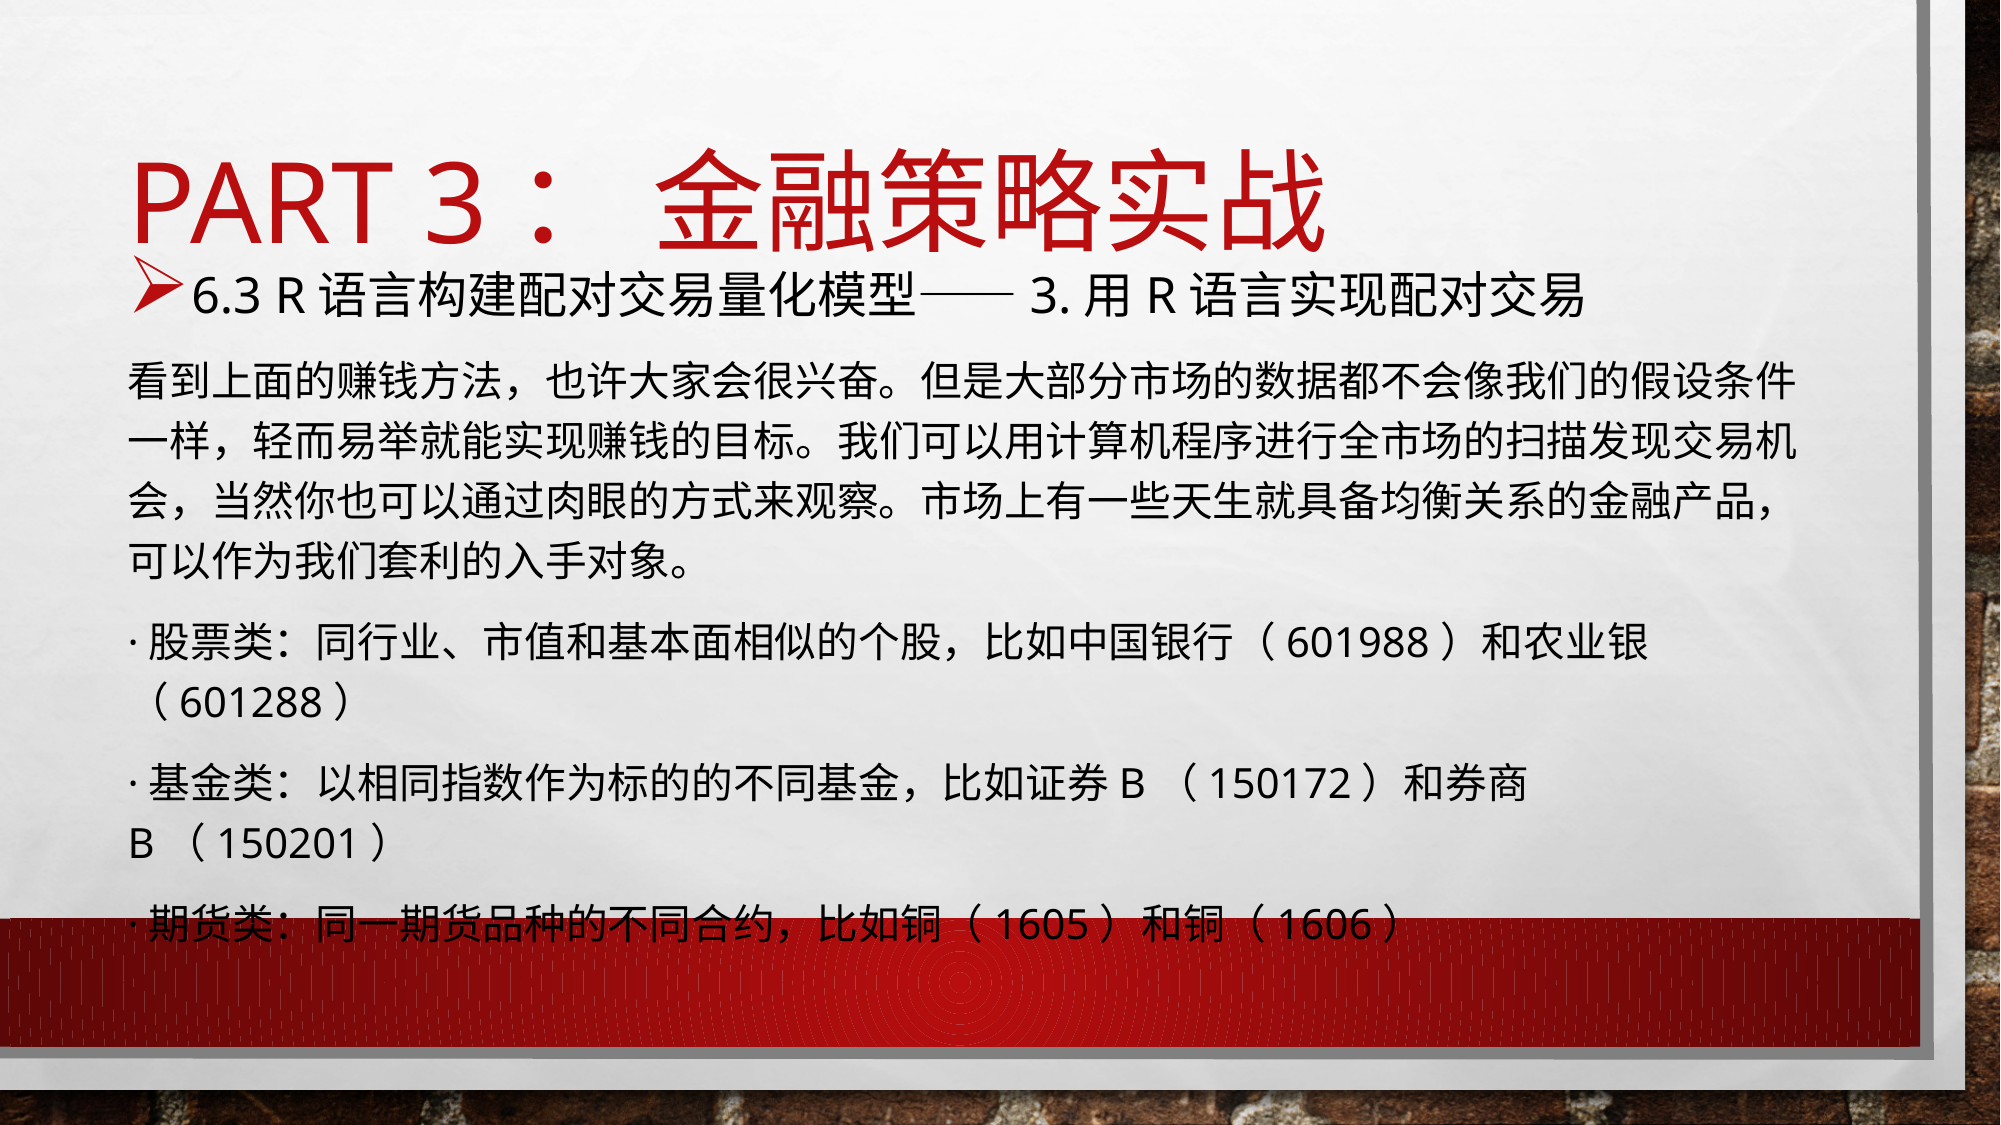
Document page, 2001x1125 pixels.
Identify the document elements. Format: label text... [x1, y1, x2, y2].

title Part 3： 金融策略实战 [112, 112, 1847, 302]
picture [0, 0, 2000, 1125]
